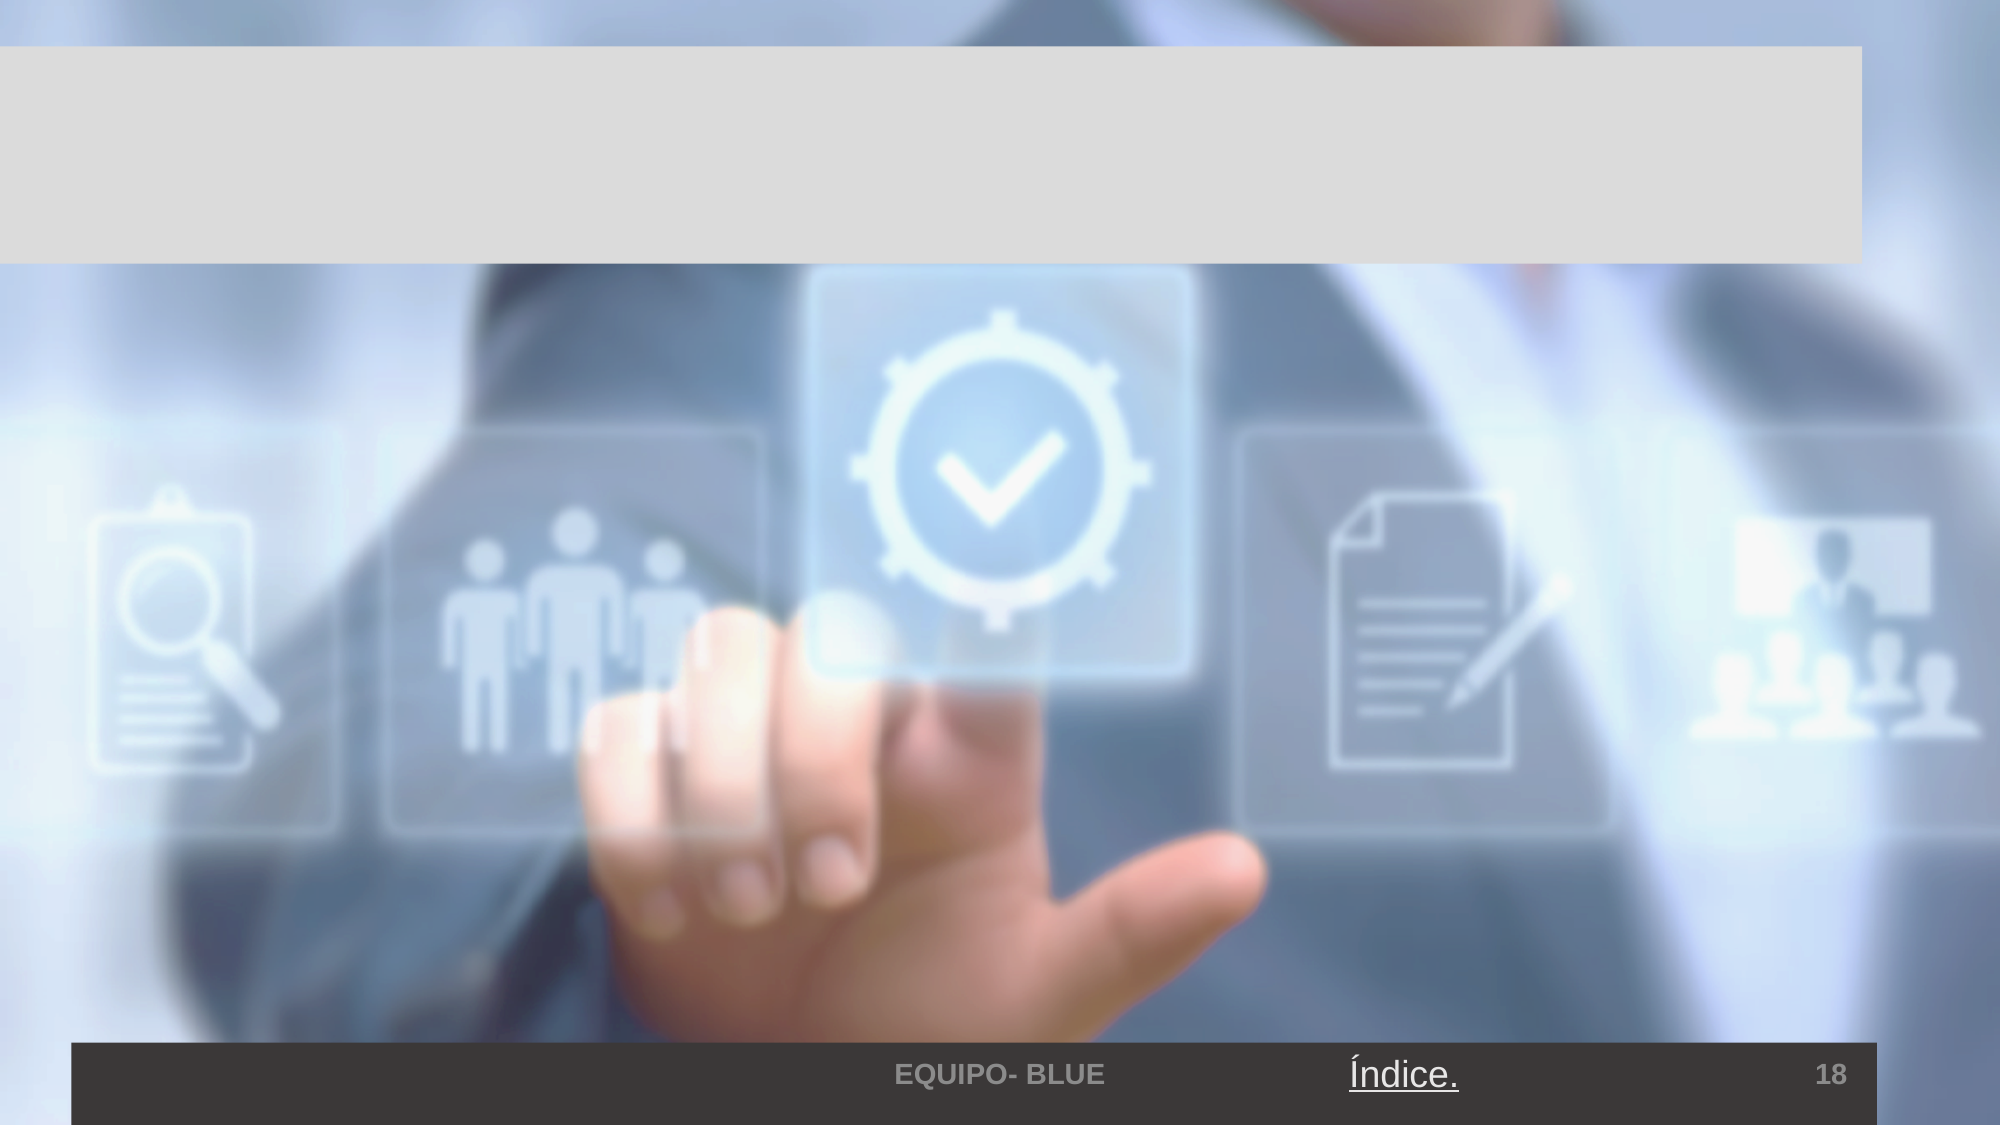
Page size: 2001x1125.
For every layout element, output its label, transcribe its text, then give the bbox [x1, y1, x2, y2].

picture [0, 0, 2000, 1125]
footer EQUIPO- BLUE [662, 1042, 1334, 1103]
slide_number 18 [1674, 1042, 1863, 1103]
text_box Índice. [1334, 1042, 1674, 1103]
